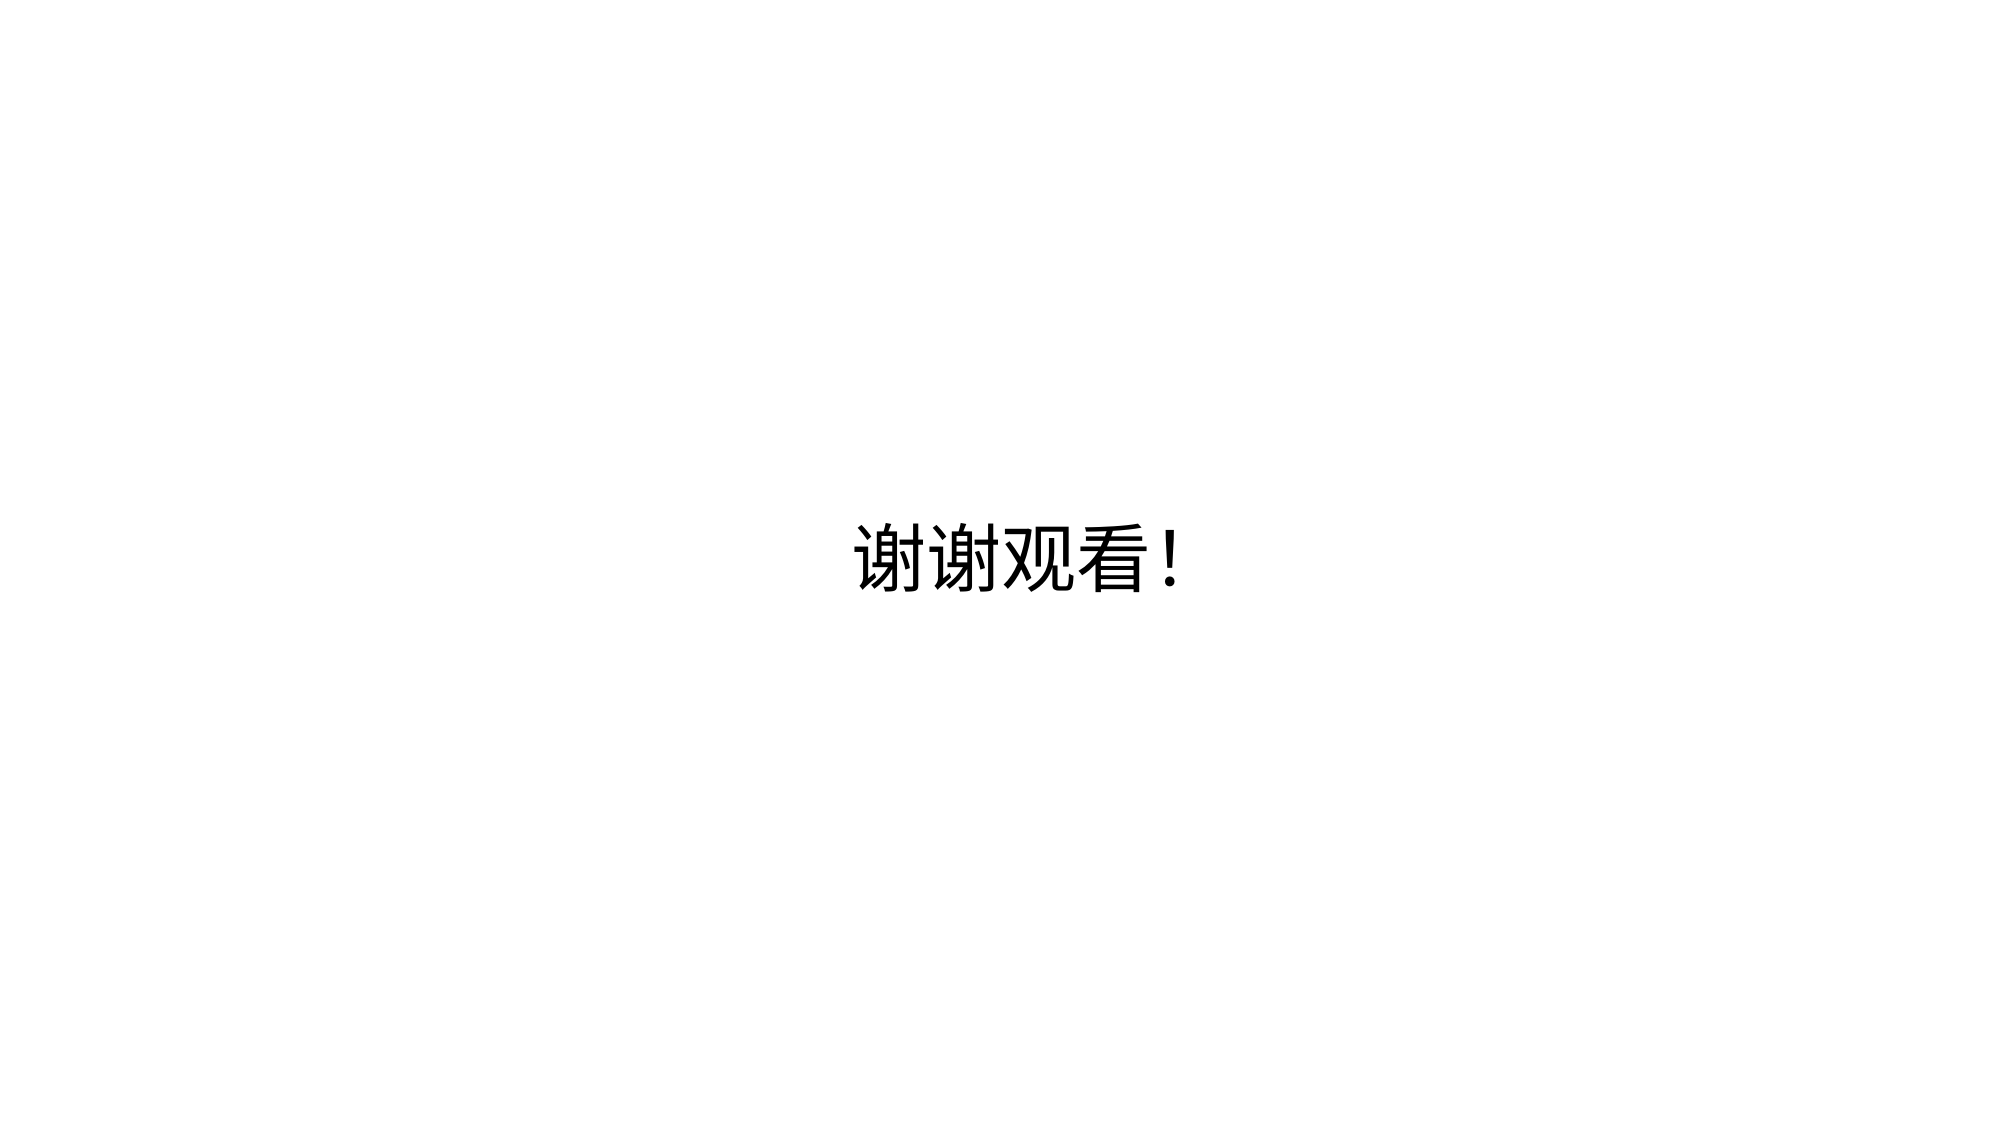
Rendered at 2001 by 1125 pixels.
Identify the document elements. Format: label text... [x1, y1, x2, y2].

title 谢谢观看！ [176, 453, 1902, 672]
